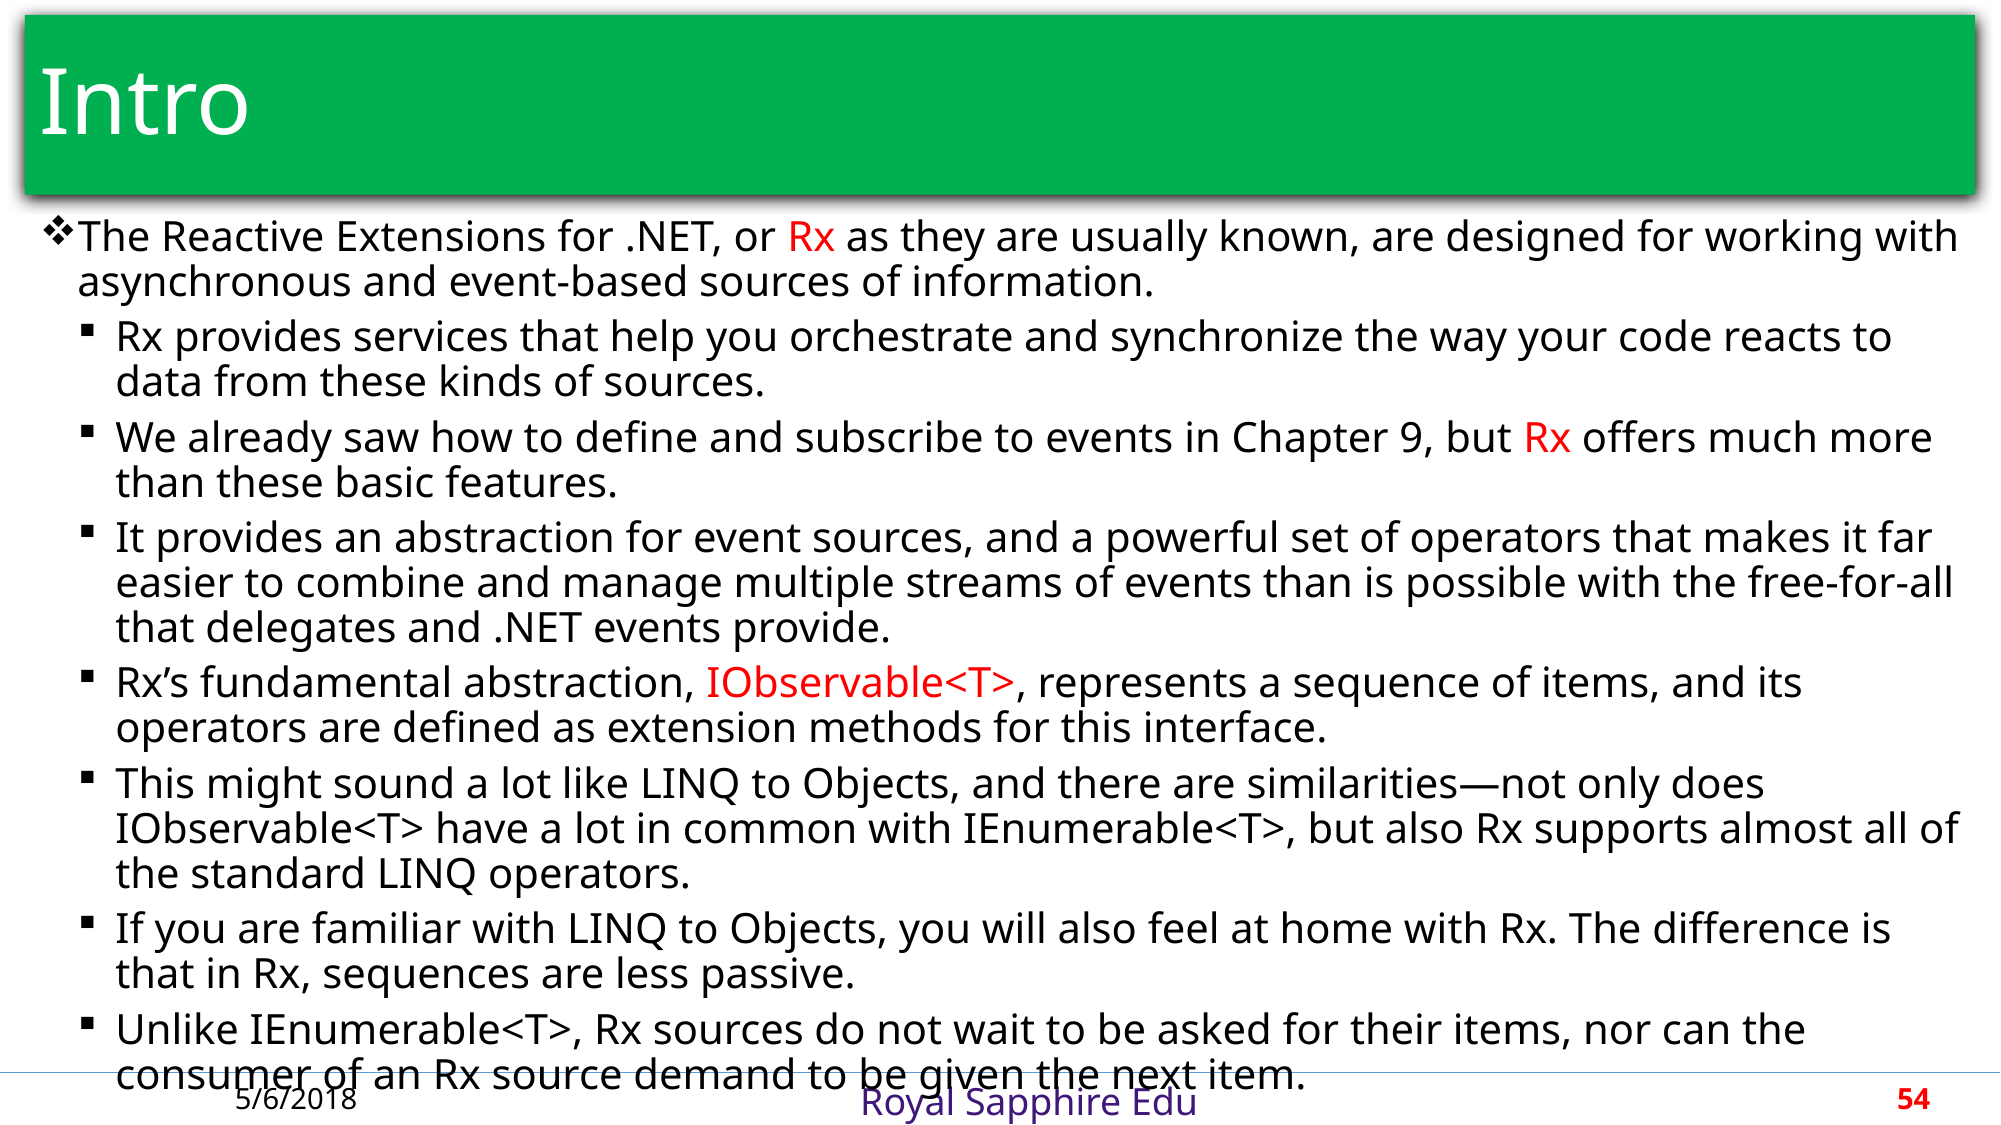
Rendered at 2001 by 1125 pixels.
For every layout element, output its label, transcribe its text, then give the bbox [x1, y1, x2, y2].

slide_number 54 [1495, 1072, 1946, 1115]
title Intro [24, 14, 1975, 195]
list The Reactive Extensions for .NET, or Rx as they are usually known, are designed for working with asynchronous and event-based sources of information. Rx provides services that help you orchestrate and synchronize the way your code reacts to data from these kinds of sources. We already saw how to define and subscribe to events in Chapter 9, but Rx offers much more than these basic features. It provides an abstraction for event sources, and a powerful set of operators that makes it far easier to combine and manage multiple streams of events than is possible with the free-for-all that delegates and .NET events provide. Rx’s fundamental abstraction, IObservable<T>, represents a sequence of items, and its operators are defined as extension methods for this interface. This might sound a lot like LINQ to Objects, and there are similarities—not only does IObservable<T> have a lot in common with IEnumerable<T>, but also Rx supports almost all of the standard LINQ operators. If you are familiar with LINQ to Objects, you will also feel at home with Rx. The difference is that in Rx, sequences are less passive. Unlike IEnumerable<T>, Rx sources do not wait to be asked for their items, nor can the consumer of an Rx source demand to be given the next item. [24, 208, 1975, 1063]
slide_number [220, 1072, 671, 1115]
